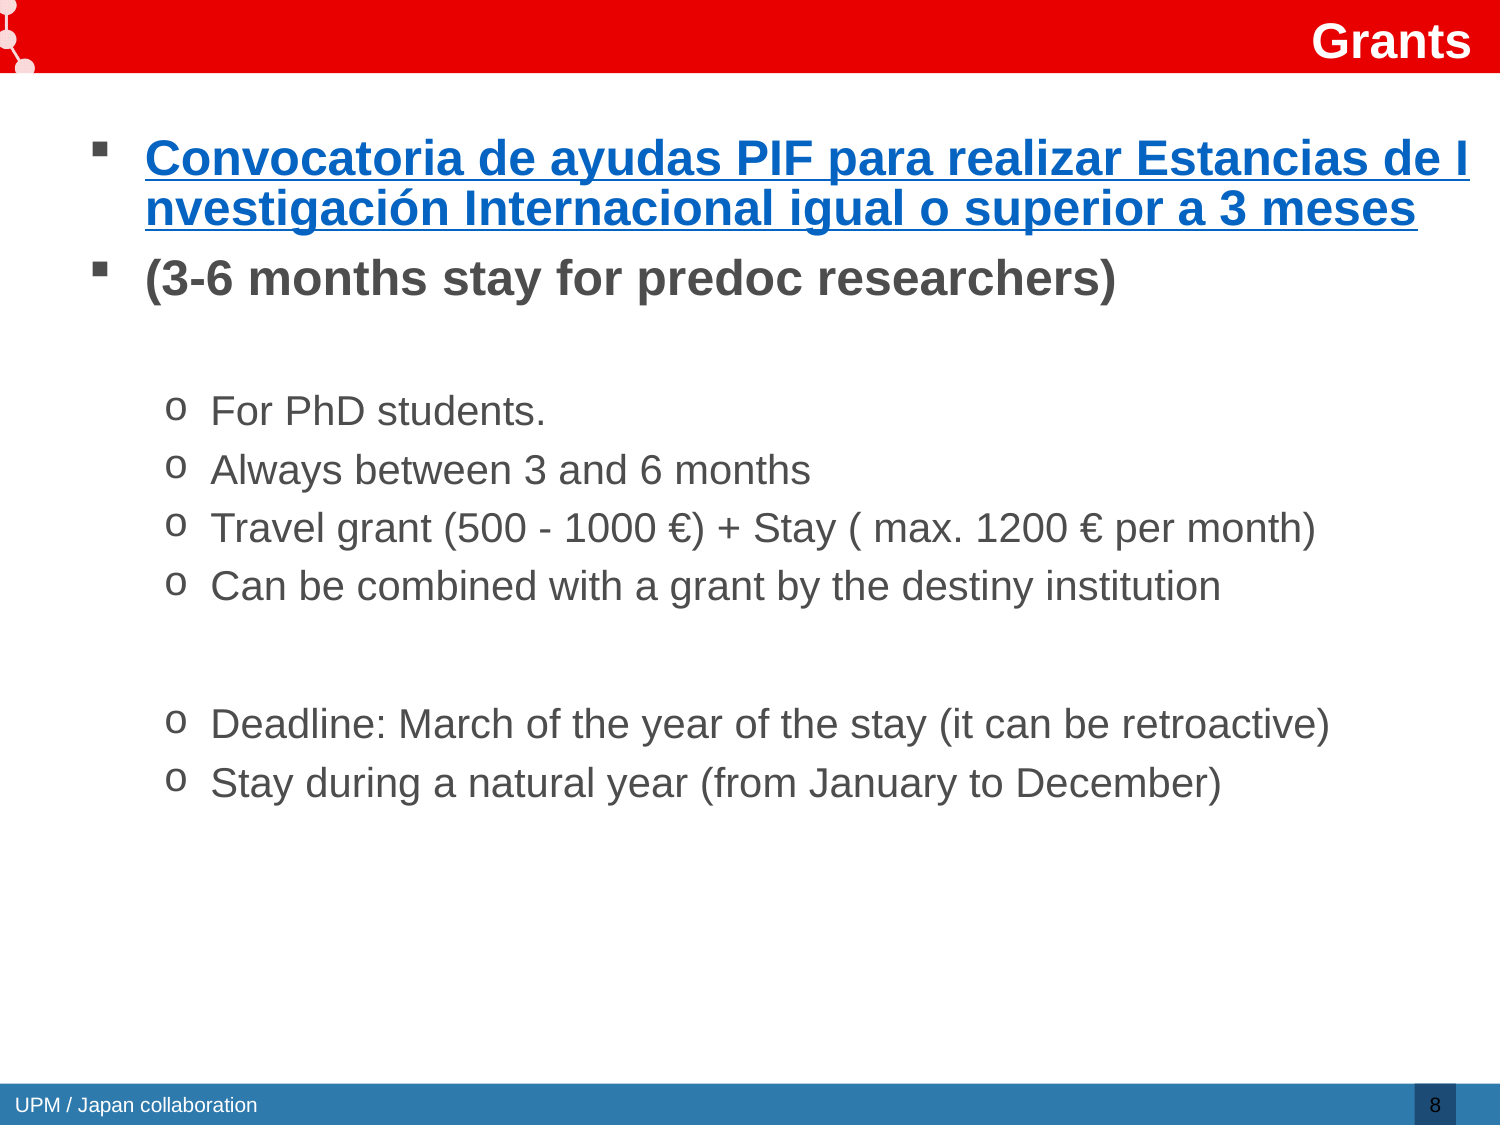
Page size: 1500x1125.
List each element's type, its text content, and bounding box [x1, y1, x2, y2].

list Convocatoria de ayudas PIF para realizar Estancias de Investigación Internacional igual o superior a 3 meses (3-6 months stay for predoc researchers) For PhD students. Always between 3 and 6 months Travel grant (500 - 1000 €) + Stay ( max. 1200 € per month) Can be combined with a grant by the destiny institution Deadline: March of the year of the stay (it can be retroactive) Stay during a natural year (from January to December) [73, 118, 1488, 1038]
slide_number 8 [1414, 1083, 1457, 1125]
title Grants [212, 13, 1488, 64]
